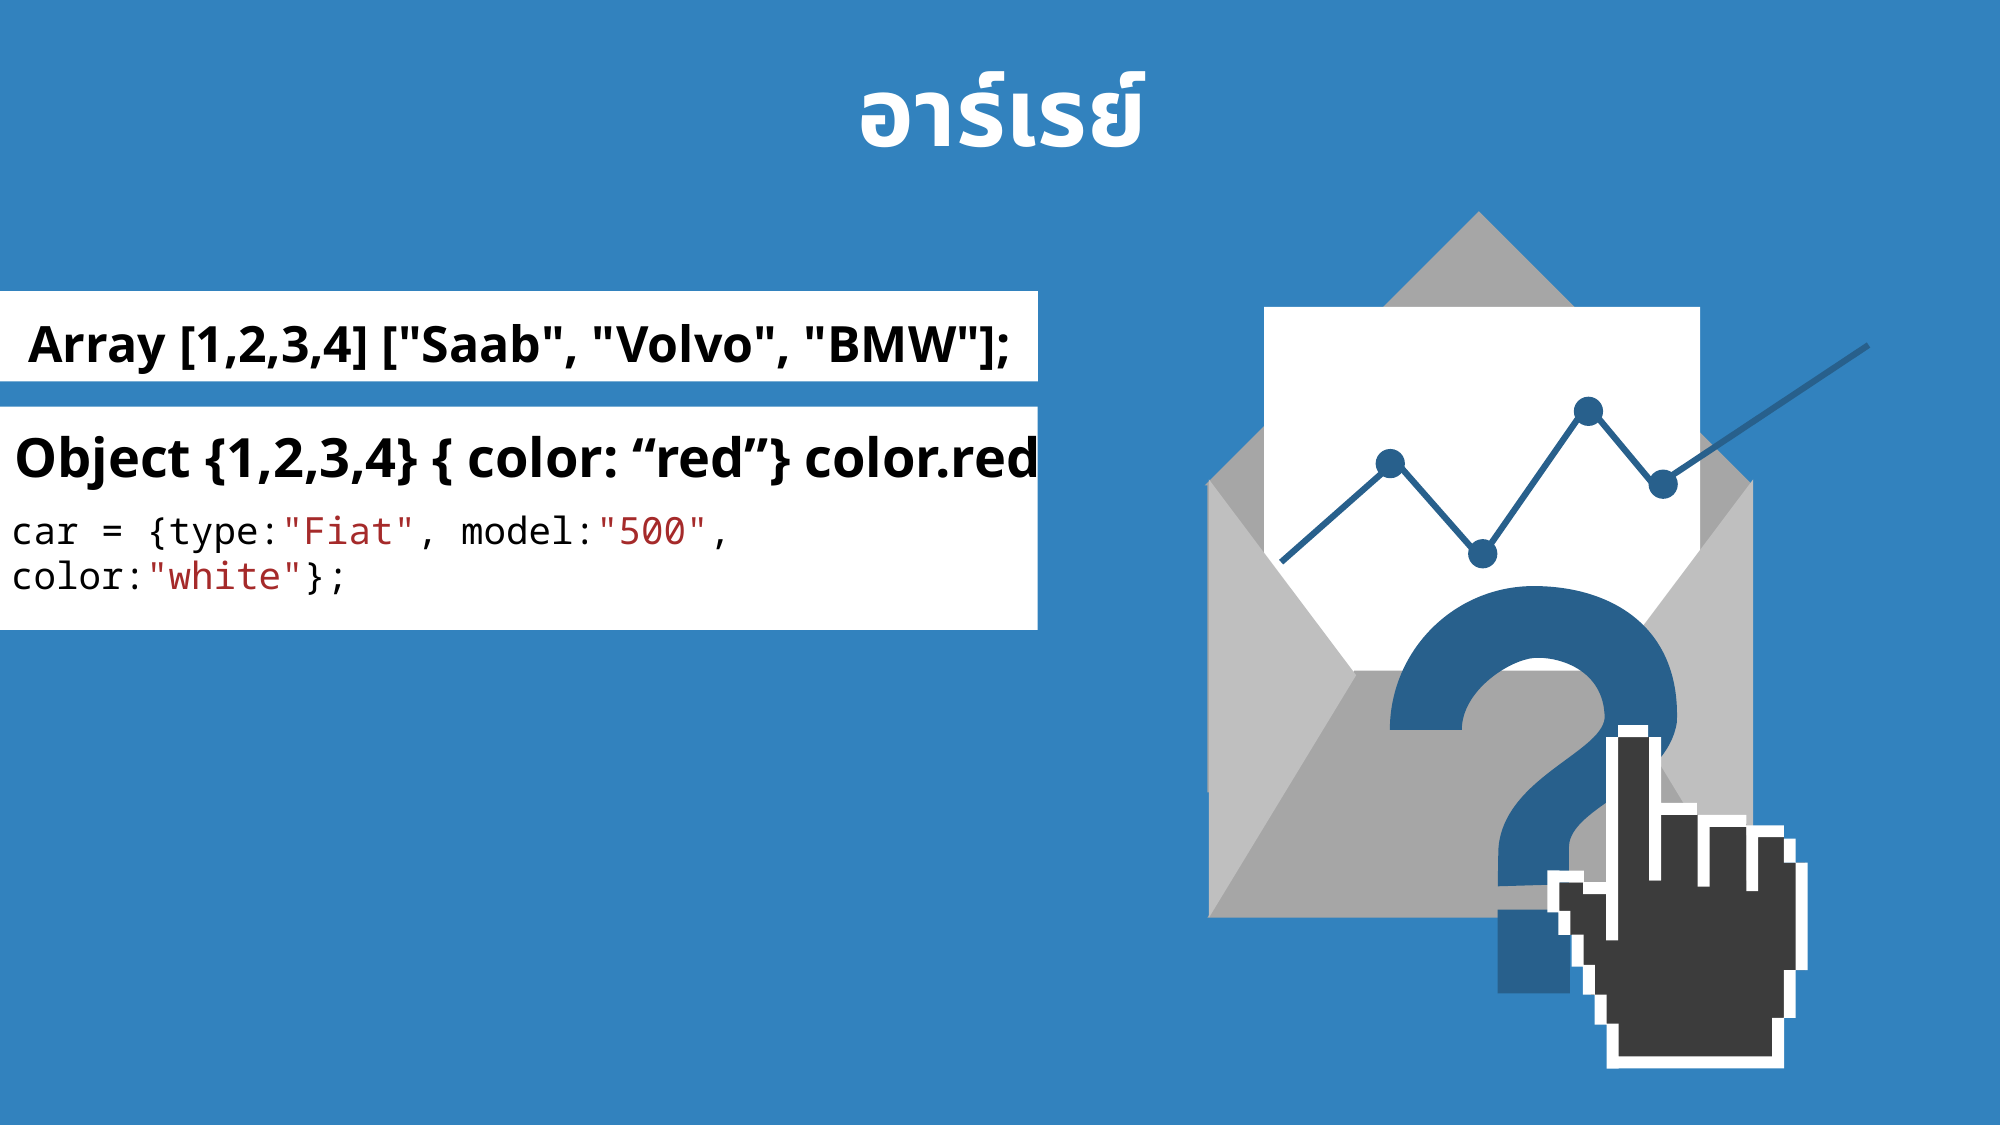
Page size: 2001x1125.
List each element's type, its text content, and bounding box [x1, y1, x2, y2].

text_box Array [1,2,3,4] ["Saab", "Volvo", "BMW"]; [28, 312, 1049, 373]
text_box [1389, 586, 1678, 994]
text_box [1547, 725, 1808, 1069]
list อาร์เรย์ [53, 55, 1952, 175]
text_box car = {type:"Fiat", model:"500", color:"white"}; [0, 499, 997, 604]
text_box Object {1,2,3,4} { color: “red”} color.red [14, 423, 1207, 489]
text_box [0, 406, 1039, 631]
text_box [0, 290, 1039, 383]
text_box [1207, 291, 1869, 918]
